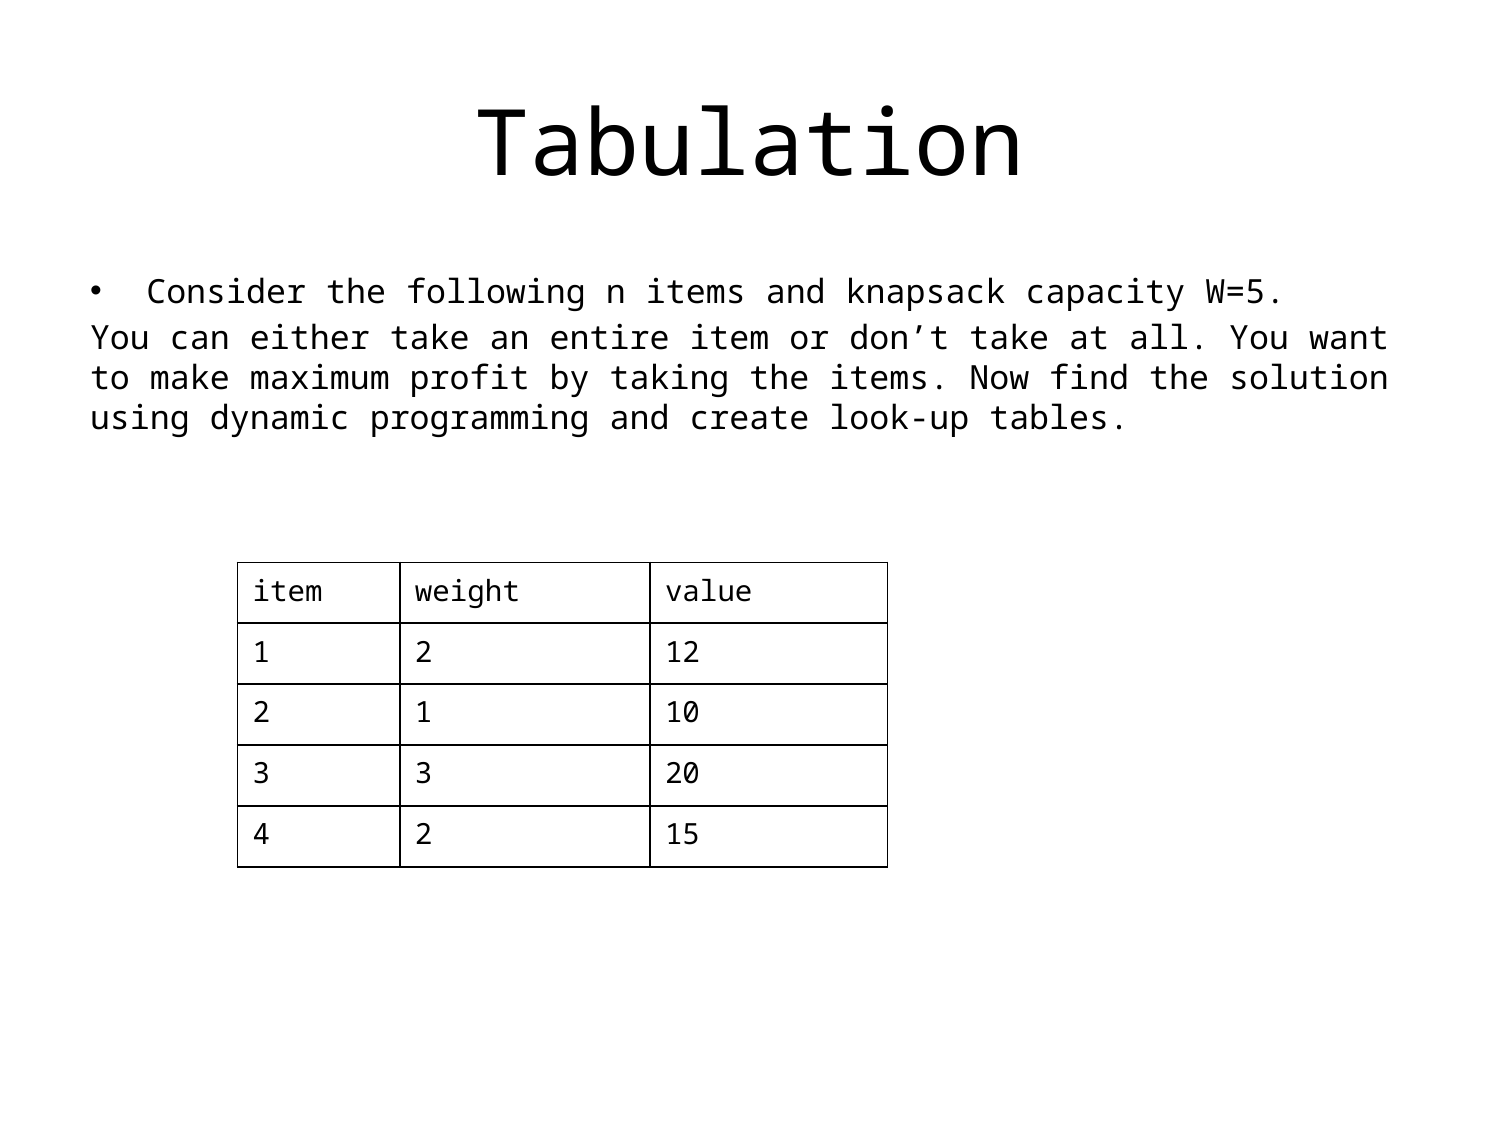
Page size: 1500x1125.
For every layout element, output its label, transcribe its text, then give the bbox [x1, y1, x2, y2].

table_cell 2 [401, 807, 649, 866]
table_header value [651, 563, 887, 622]
table_cell 1 [401, 685, 649, 744]
table_cell 12 [651, 624, 887, 683]
table_cell 3 [401, 746, 649, 805]
table_cell 3 [238, 746, 399, 805]
table_cell 15 [651, 807, 887, 866]
table_cell 10 [651, 685, 887, 744]
table_cell 1 [238, 624, 399, 683]
table_cell 2 [238, 685, 399, 744]
table_cell 4 [238, 807, 399, 866]
table_header item [238, 563, 399, 622]
table_cell 2 [401, 624, 649, 683]
table_header weight [401, 563, 649, 622]
list Consider the following n items and knapsack capacity W=5. You can either take an entire item or don’t take at all. You want to make maximum profit by taking the items. Now find the solution using dynamic programming and create look-up tables. [75, 262, 1425, 1005]
table_cell 20 [651, 746, 887, 805]
title Tabulation [75, 45, 1425, 233]
